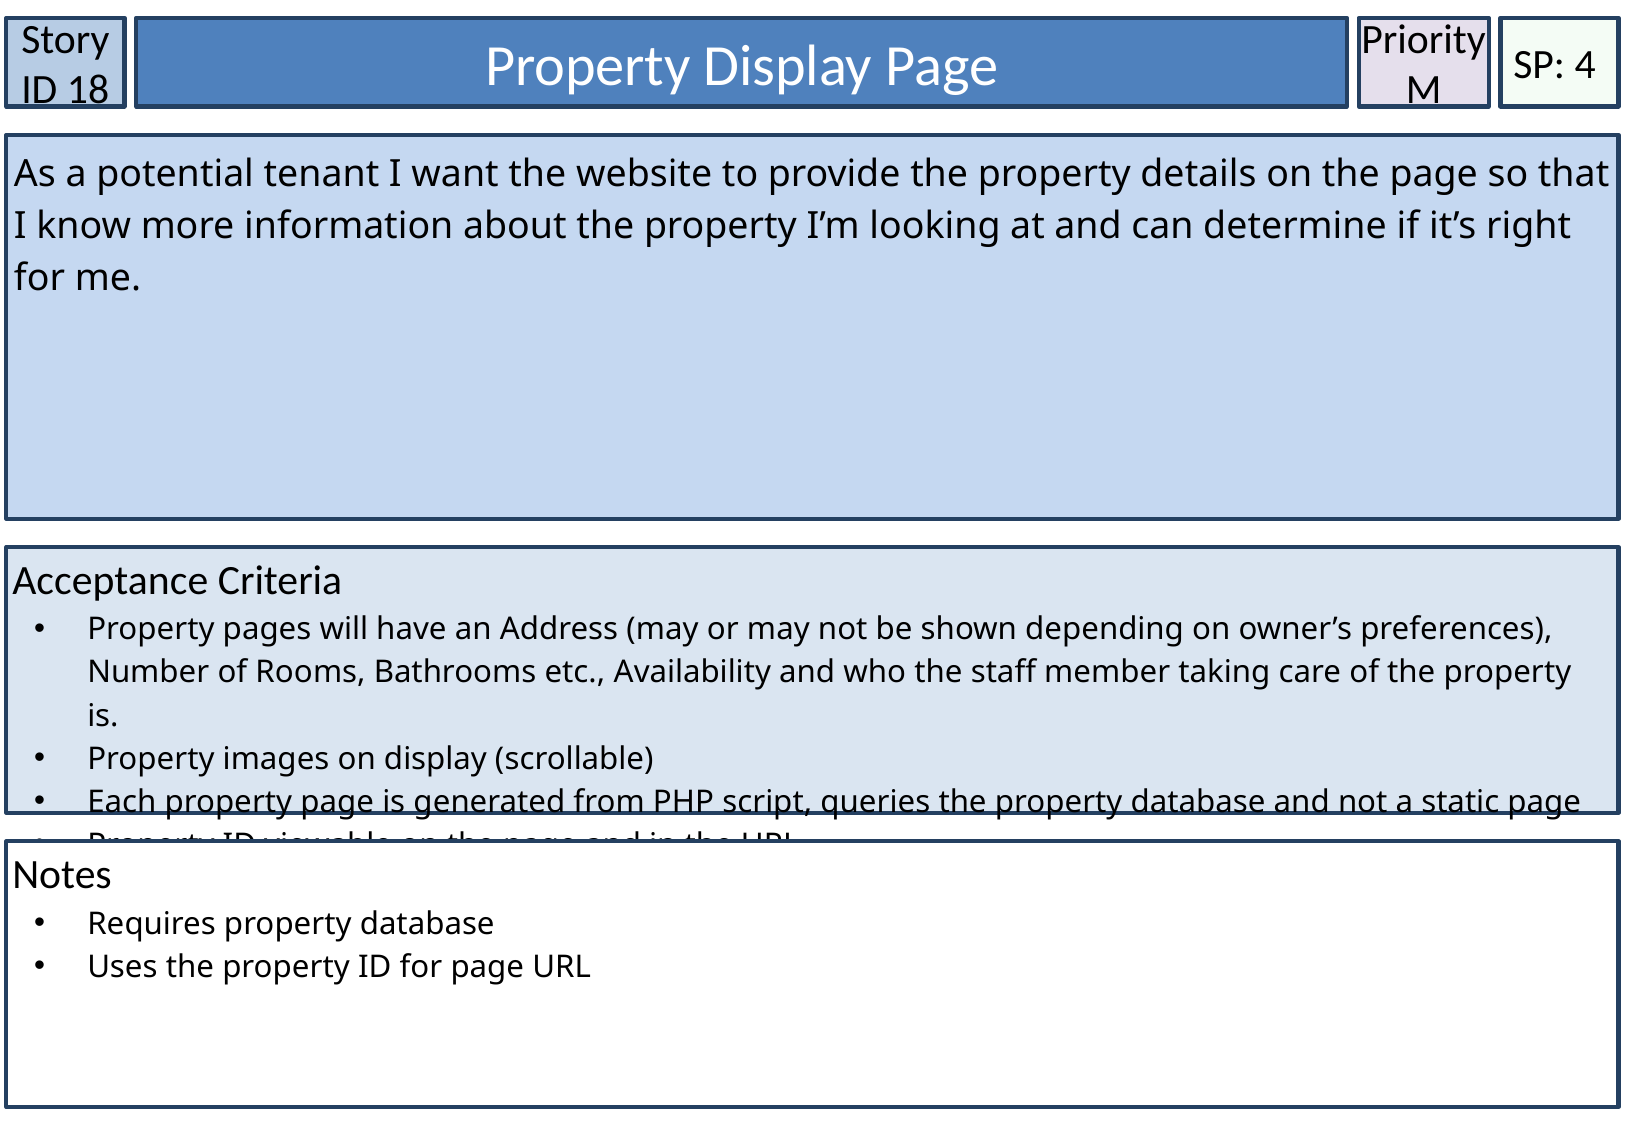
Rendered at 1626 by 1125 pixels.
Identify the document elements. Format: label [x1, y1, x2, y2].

text_box [6, 14, 125, 111]
text_box [136, 17, 1348, 107]
text_box [6, 134, 1619, 519]
text_box [6, 840, 1619, 1108]
text_box [1358, 0, 1489, 135]
text_box [6, 546, 1619, 840]
text_box [1500, 17, 1619, 107]
